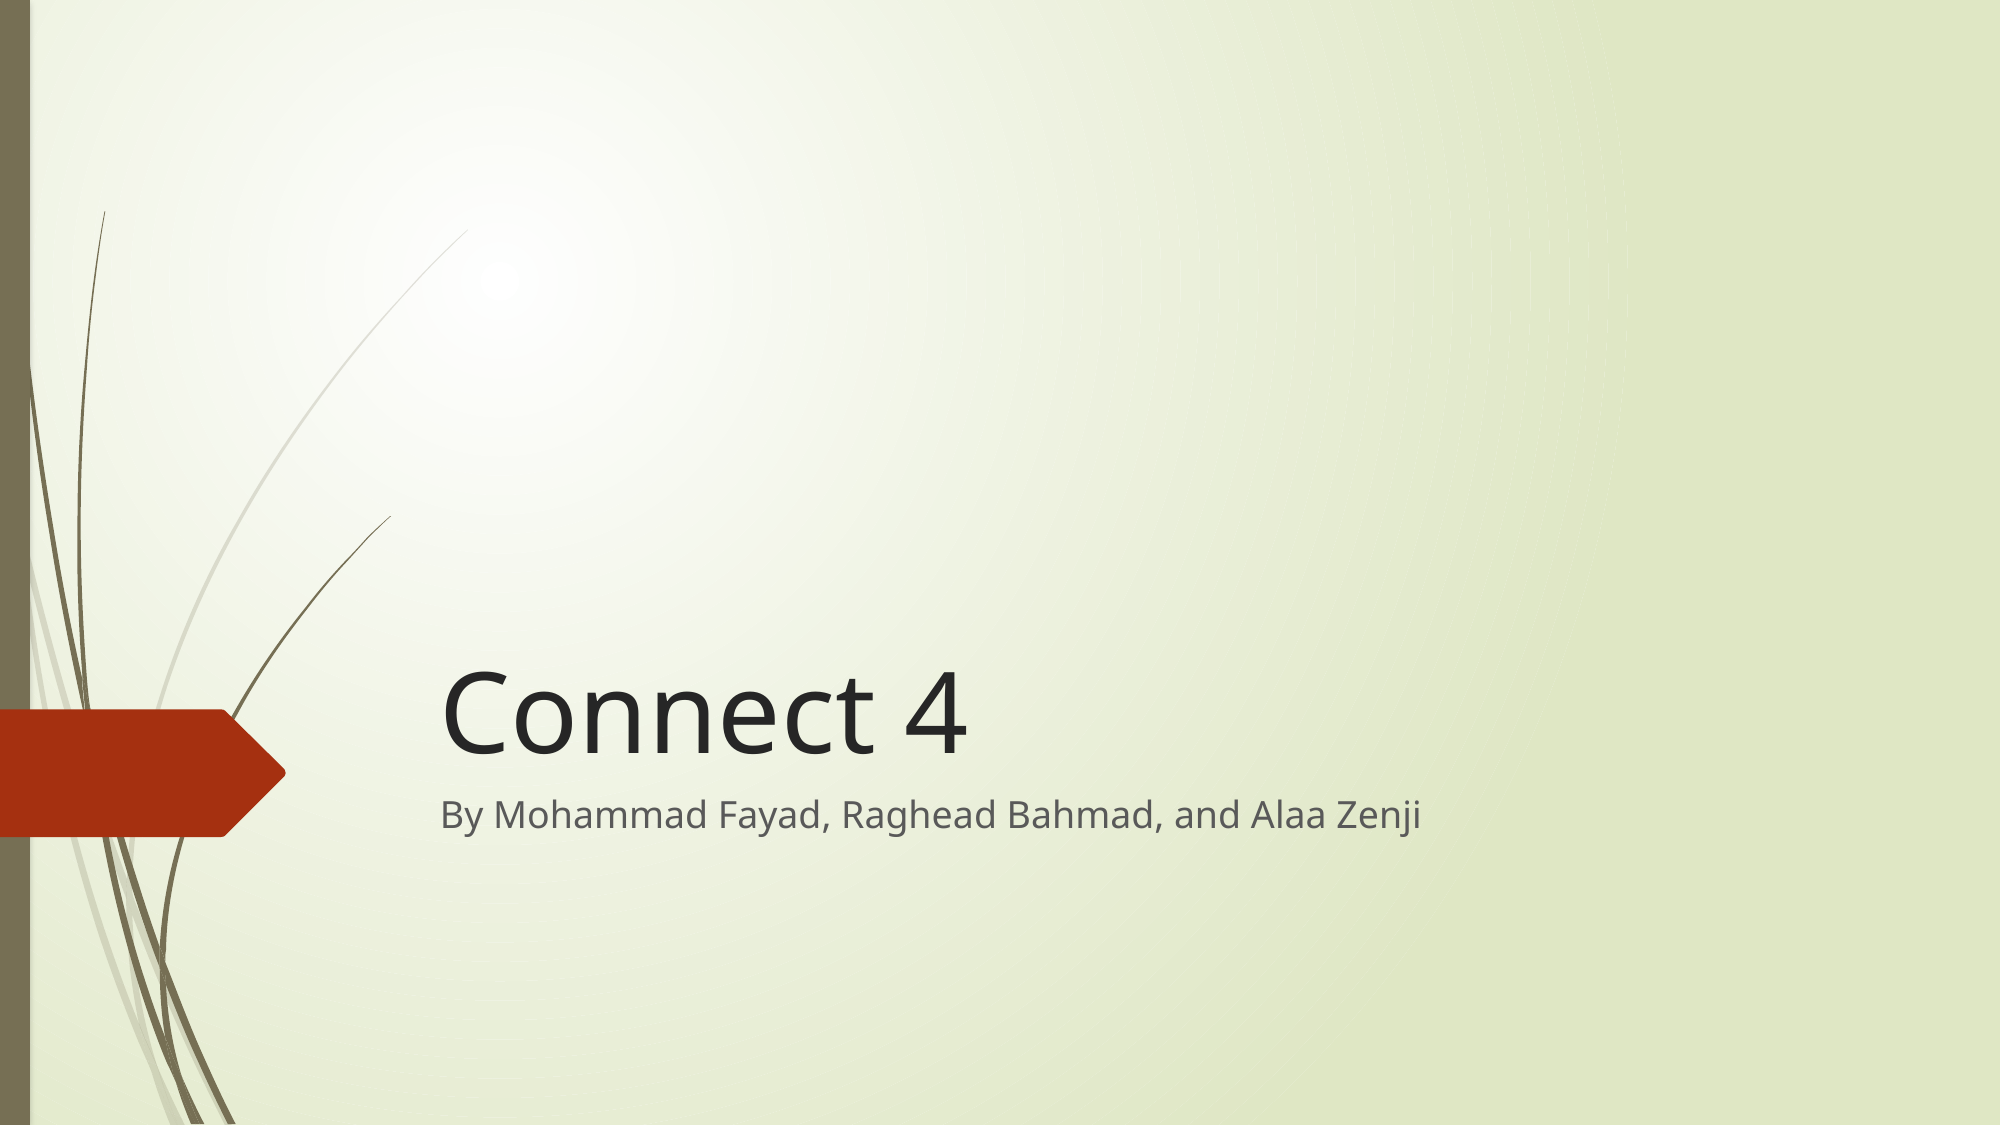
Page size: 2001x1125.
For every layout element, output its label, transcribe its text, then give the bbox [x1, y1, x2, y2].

title Connect 4 [424, 412, 1888, 783]
subtitle By Mohammad Fayad, Raghead Bahmad, and Alaa Zenji [424, 783, 1888, 969]
